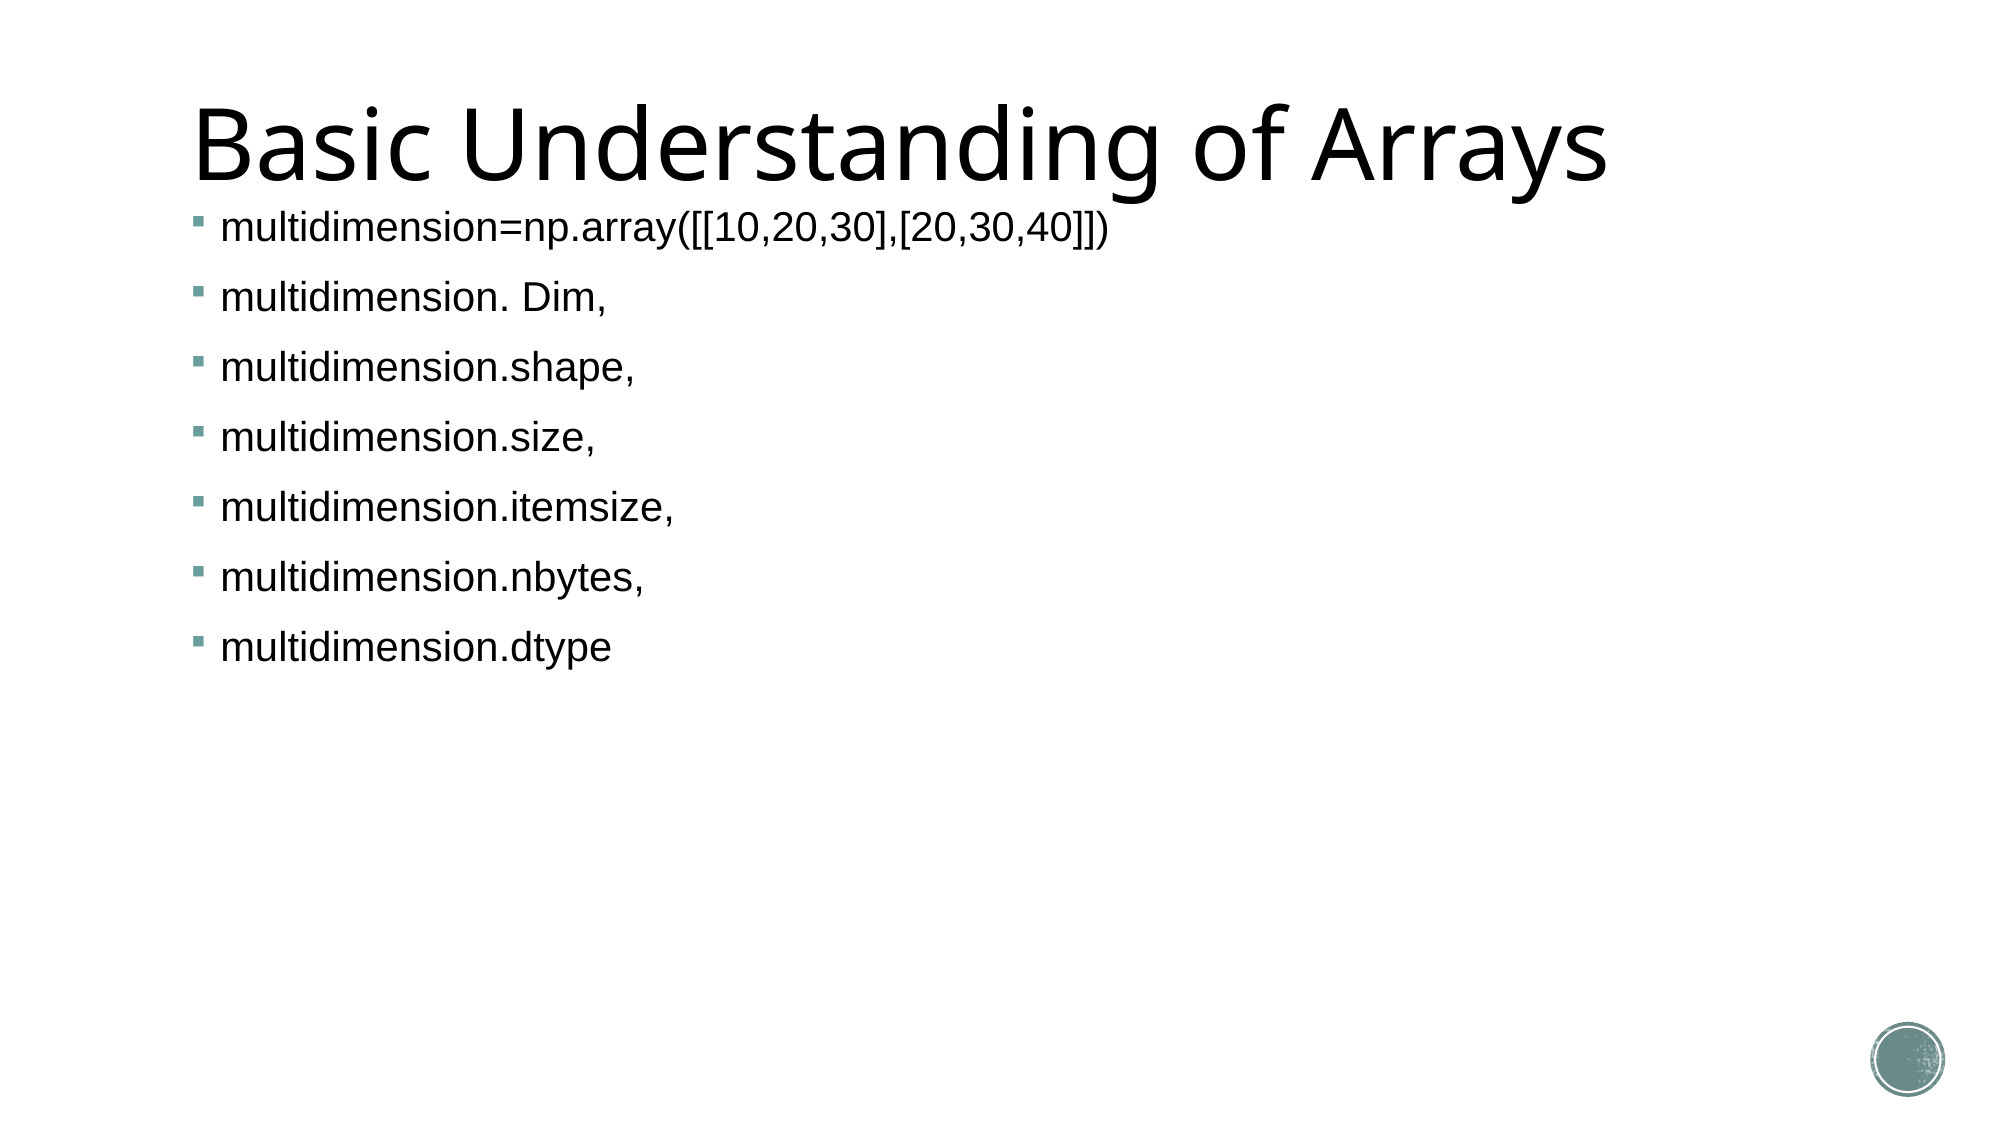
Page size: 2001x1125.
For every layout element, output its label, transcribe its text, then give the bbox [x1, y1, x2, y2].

list multidimension=np.array([[10,20,30],[20,30,40]]) multidimension. Dim, multidimension.shape, multidimension.size, multidimension.itemsize, multidimension.nbytes, multidimension.dtype [175, 198, 1826, 1066]
title Basic Understanding of Arrays [175, 79, 1826, 198]
